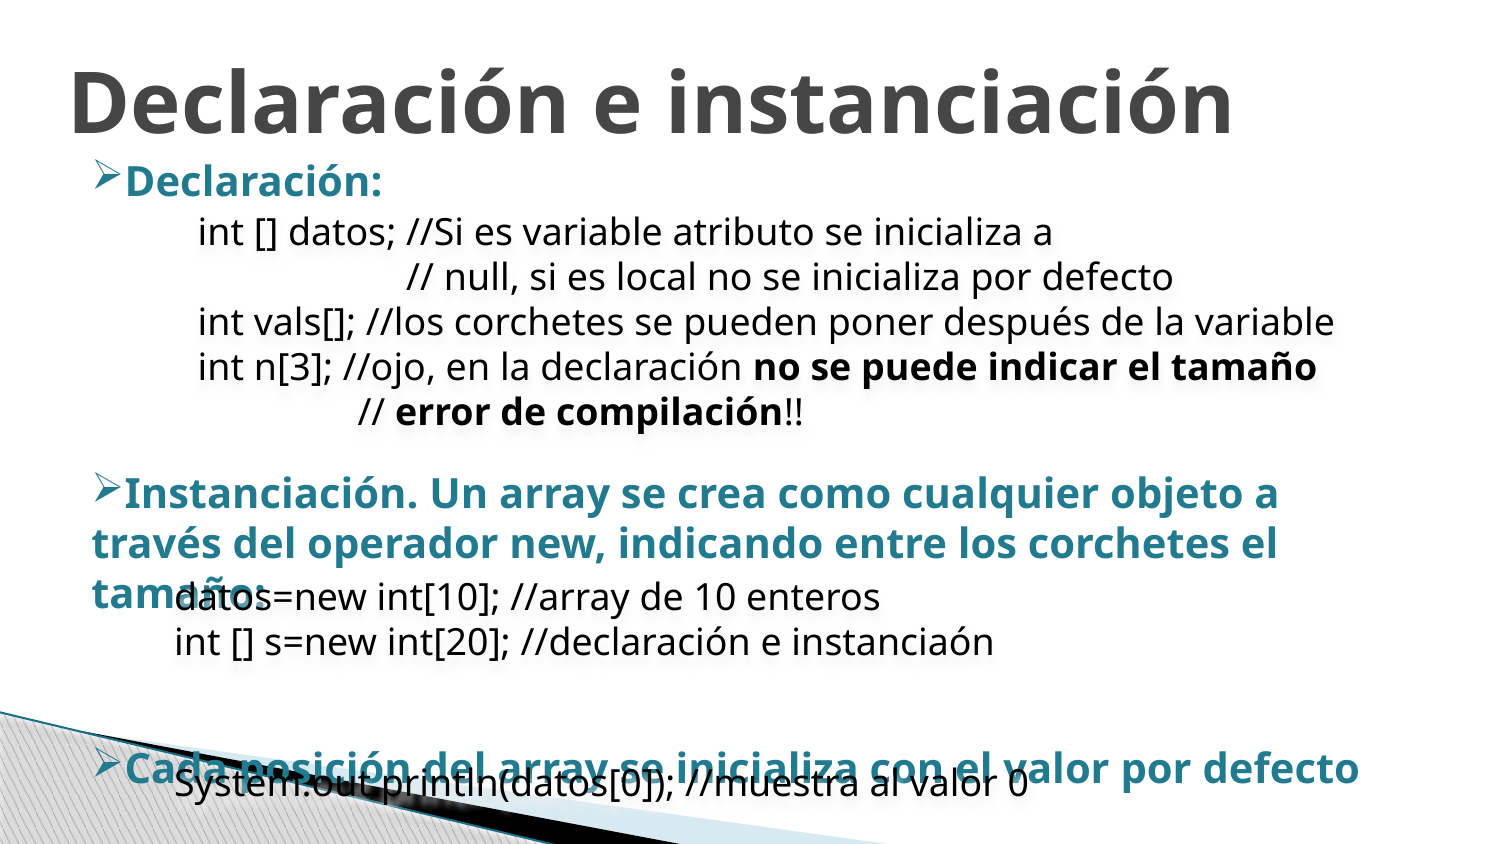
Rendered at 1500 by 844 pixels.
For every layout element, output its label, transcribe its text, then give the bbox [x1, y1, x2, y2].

text_box datos=new int[10]; //array de 10 enteros int [] s=new int[20]; //declaración e instanciaón [159, 565, 1294, 716]
text_box Declaración e instanciación [53, 40, 1388, 174]
text_box int [] datos; //Si es variable atributo se inicializa a // null, si es local no se inicializa por defecto int vals[]; //los corchetes se pueden poner después de la variable int n[3]; //ojo, en la declaración no se puede indicar el tamaño // error de compilación!! [182, 200, 1424, 486]
text_box System.out.println(datos[0]); //muestra al valor 0 [159, 751, 1294, 811]
text_box Declaración: Instanciación. Un array se crea como cualquier objeto a través del operador new, indicando entre los corchetes el tamaño: Cada posición del array se inicializa con el valor por defecto [76, 147, 1412, 529]
